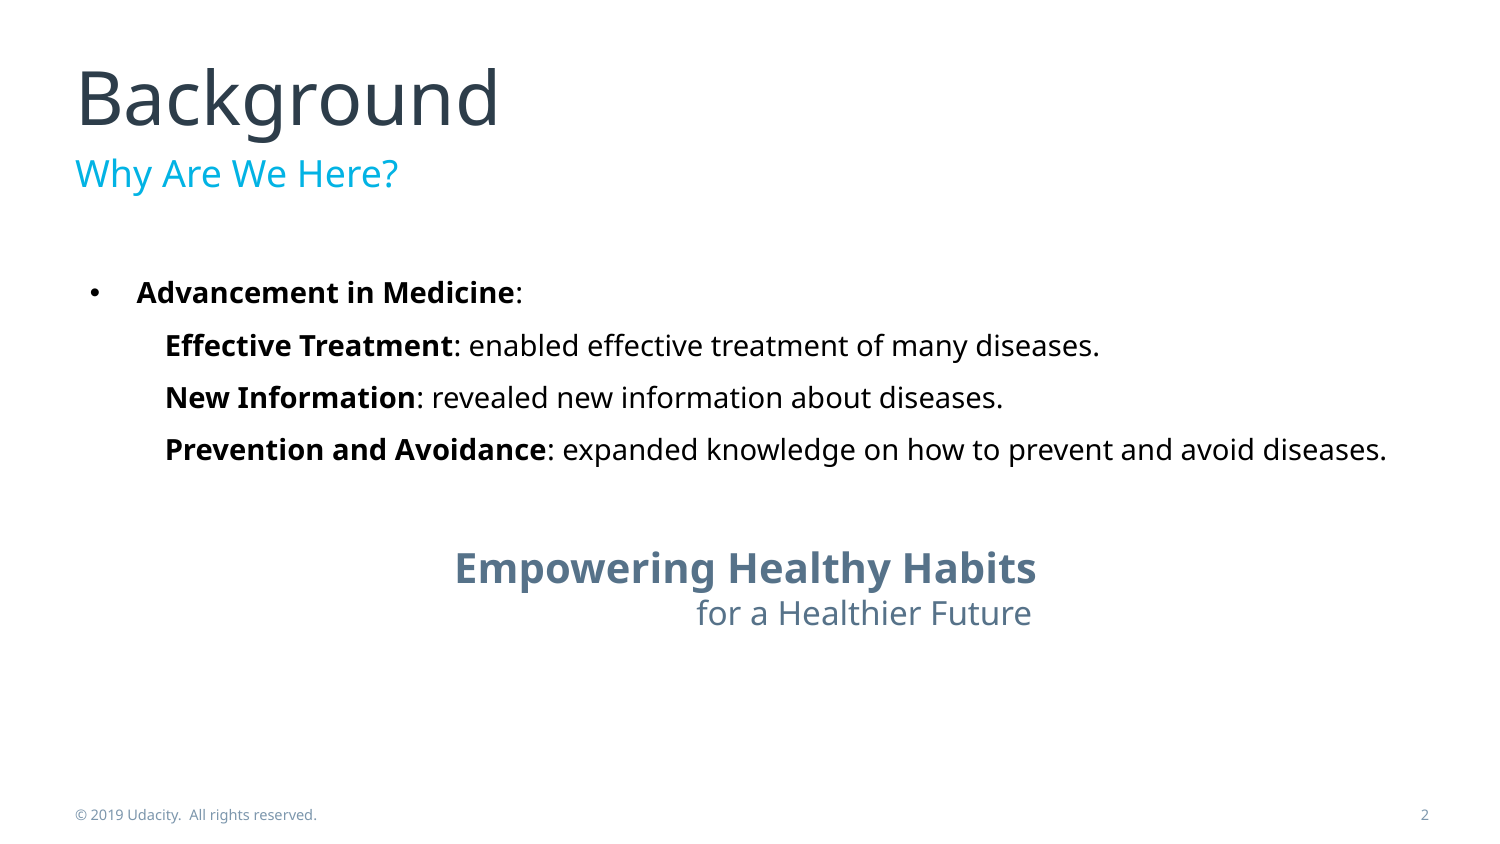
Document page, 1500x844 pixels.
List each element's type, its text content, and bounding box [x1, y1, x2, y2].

list Why Are We Here? [75, 150, 1425, 201]
text_box Empowering Healthy Habits for a Healthier Future [184, 534, 1308, 640]
slide_number 2 [1416, 806, 1434, 826]
list © 2019 Udacity. All rights reserved. [75, 806, 725, 826]
title Background [75, 50, 1425, 148]
text_box Advancement in Medicine: Effective Treatment: enabled effective treatment of many diseases. New Information: revealed new information about diseases. Prevention and Avoidance: expanded knowledge on how to prevent and avoid diseases. [75, 249, 1417, 509]
